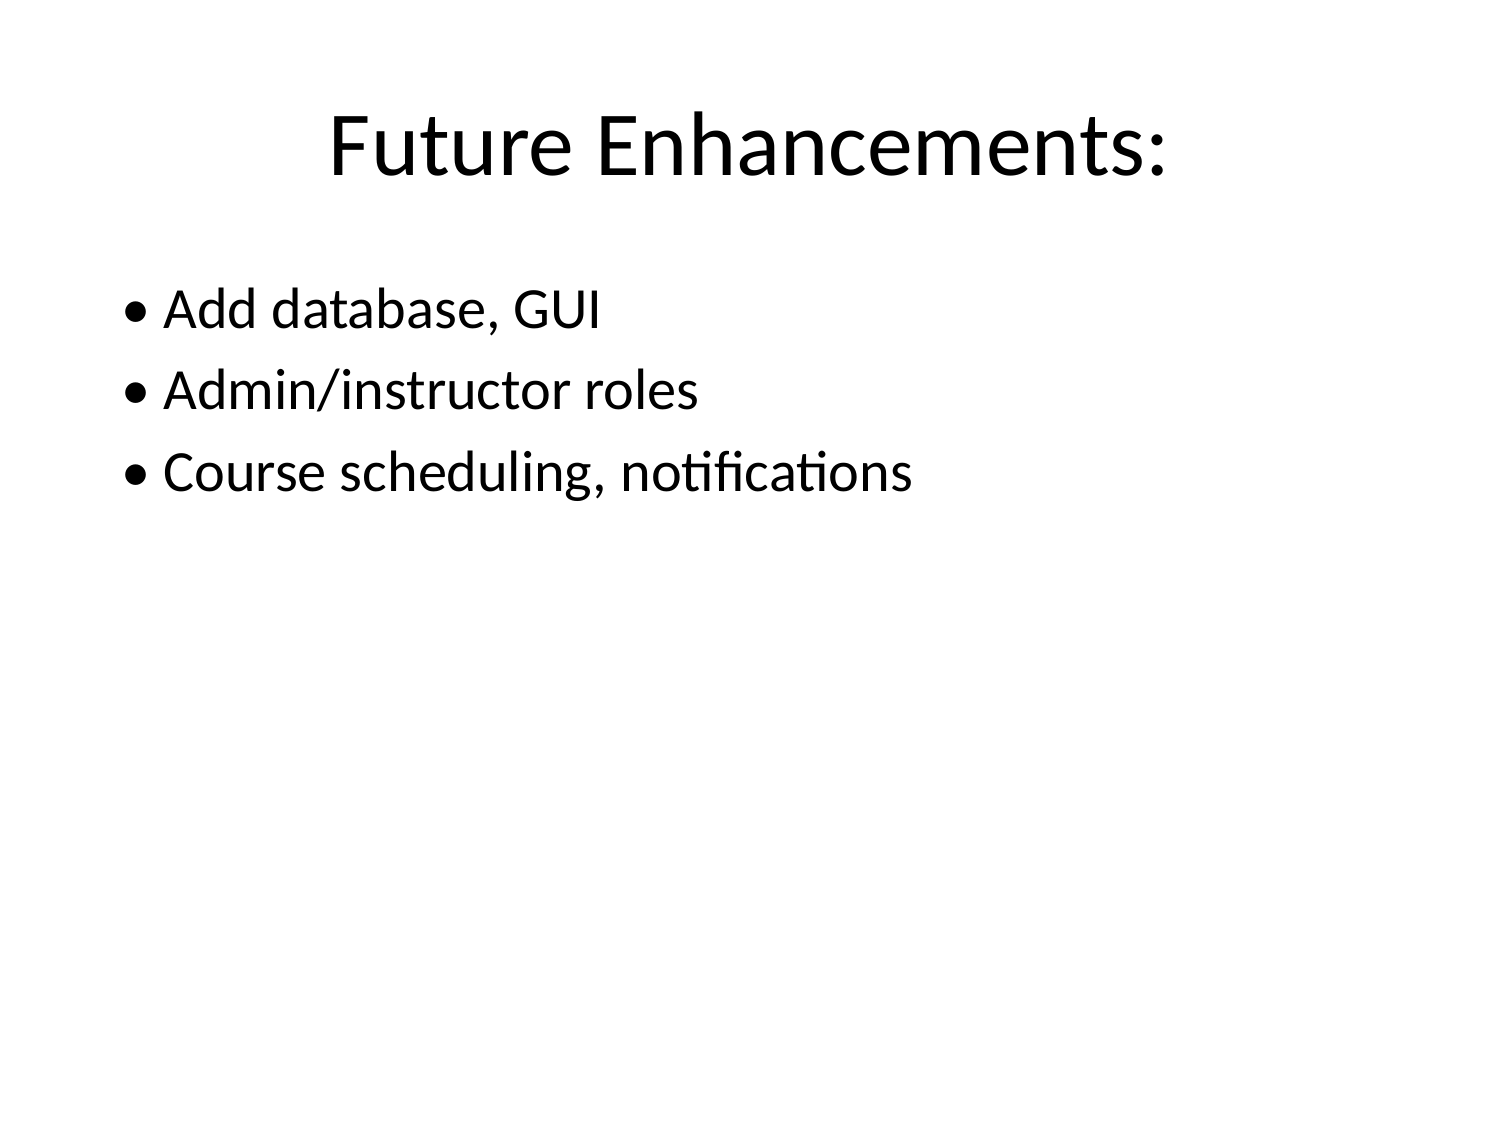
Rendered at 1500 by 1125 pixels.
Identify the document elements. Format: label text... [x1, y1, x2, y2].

list • Add database, GUI • Admin/instructor roles • Course scheduling, notifications [106, 262, 1394, 959]
title Future Enhancements: [75, 45, 1425, 233]
